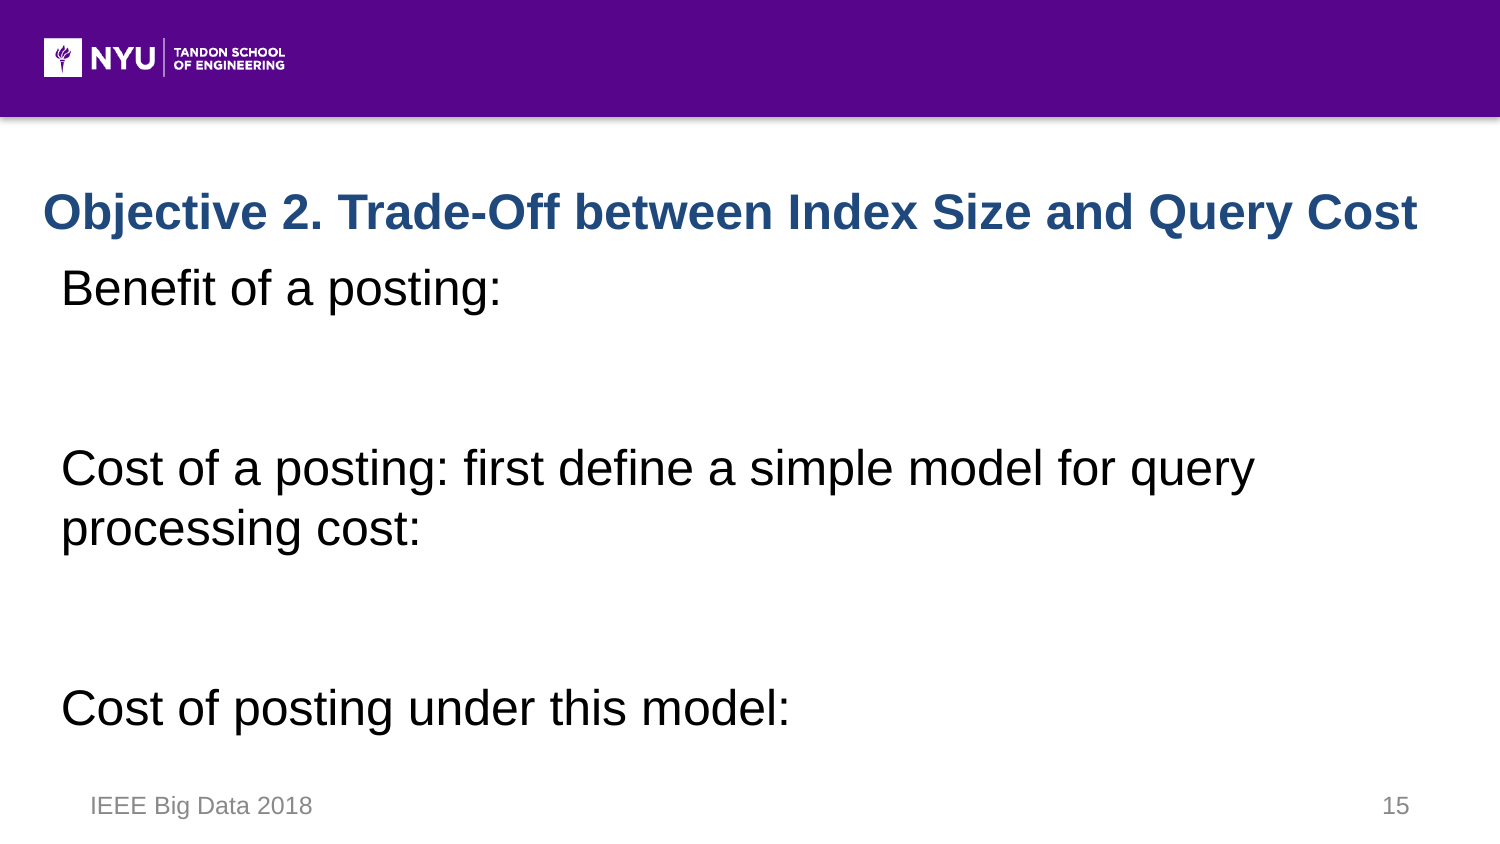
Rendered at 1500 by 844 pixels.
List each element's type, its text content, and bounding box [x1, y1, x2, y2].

slide_number 15 [1074, 782, 1425, 828]
text_box Objective 2. Trade-Off between Index Size and Query Cost [28, 141, 1485, 247]
picture [44, 38, 285, 77]
slide_number IEEE Big Data 2018 [75, 782, 425, 828]
